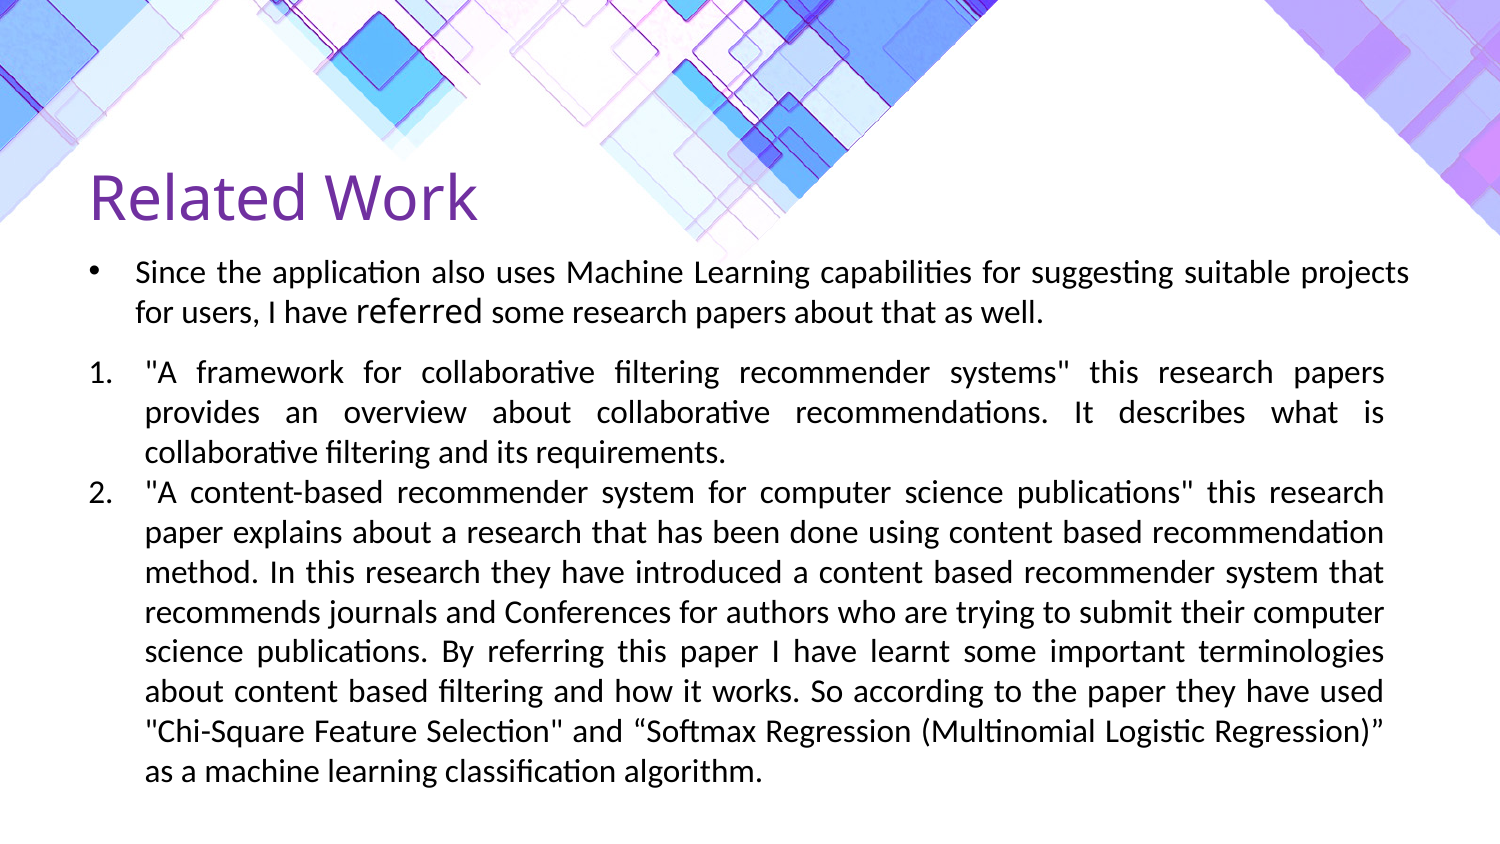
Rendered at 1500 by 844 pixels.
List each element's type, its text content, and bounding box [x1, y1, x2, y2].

picture [0, 0, 1500, 844]
text_box Related Work [73, 146, 1427, 242]
text_box Since the application also uses Machine Learning capabilities for suggesting suitable projects for users, I have referred some research papers about that as well. [73, 242, 1427, 378]
text_box "A framework for collaborative filtering recommender systems" this research papers provides an overview about collaborative recommendations. It describes what is collaborative filtering and its requirements. "A content-based recommender system for computer science publications" this research paper explains about a research that has been done using content based recommendation method. In this research they have introduced a content based recommender system that recommends journals and Conferences for authors who are trying to submit their computer science publications. By referring this paper I have learnt some important terminologies about content based filtering and how it works. So according to the paper they have used "Chi-Square Feature Selection" and “Softmax Regression (Multinomial Logistic Regression)” as a machine learning classification algorithm. [73, 342, 1402, 797]
